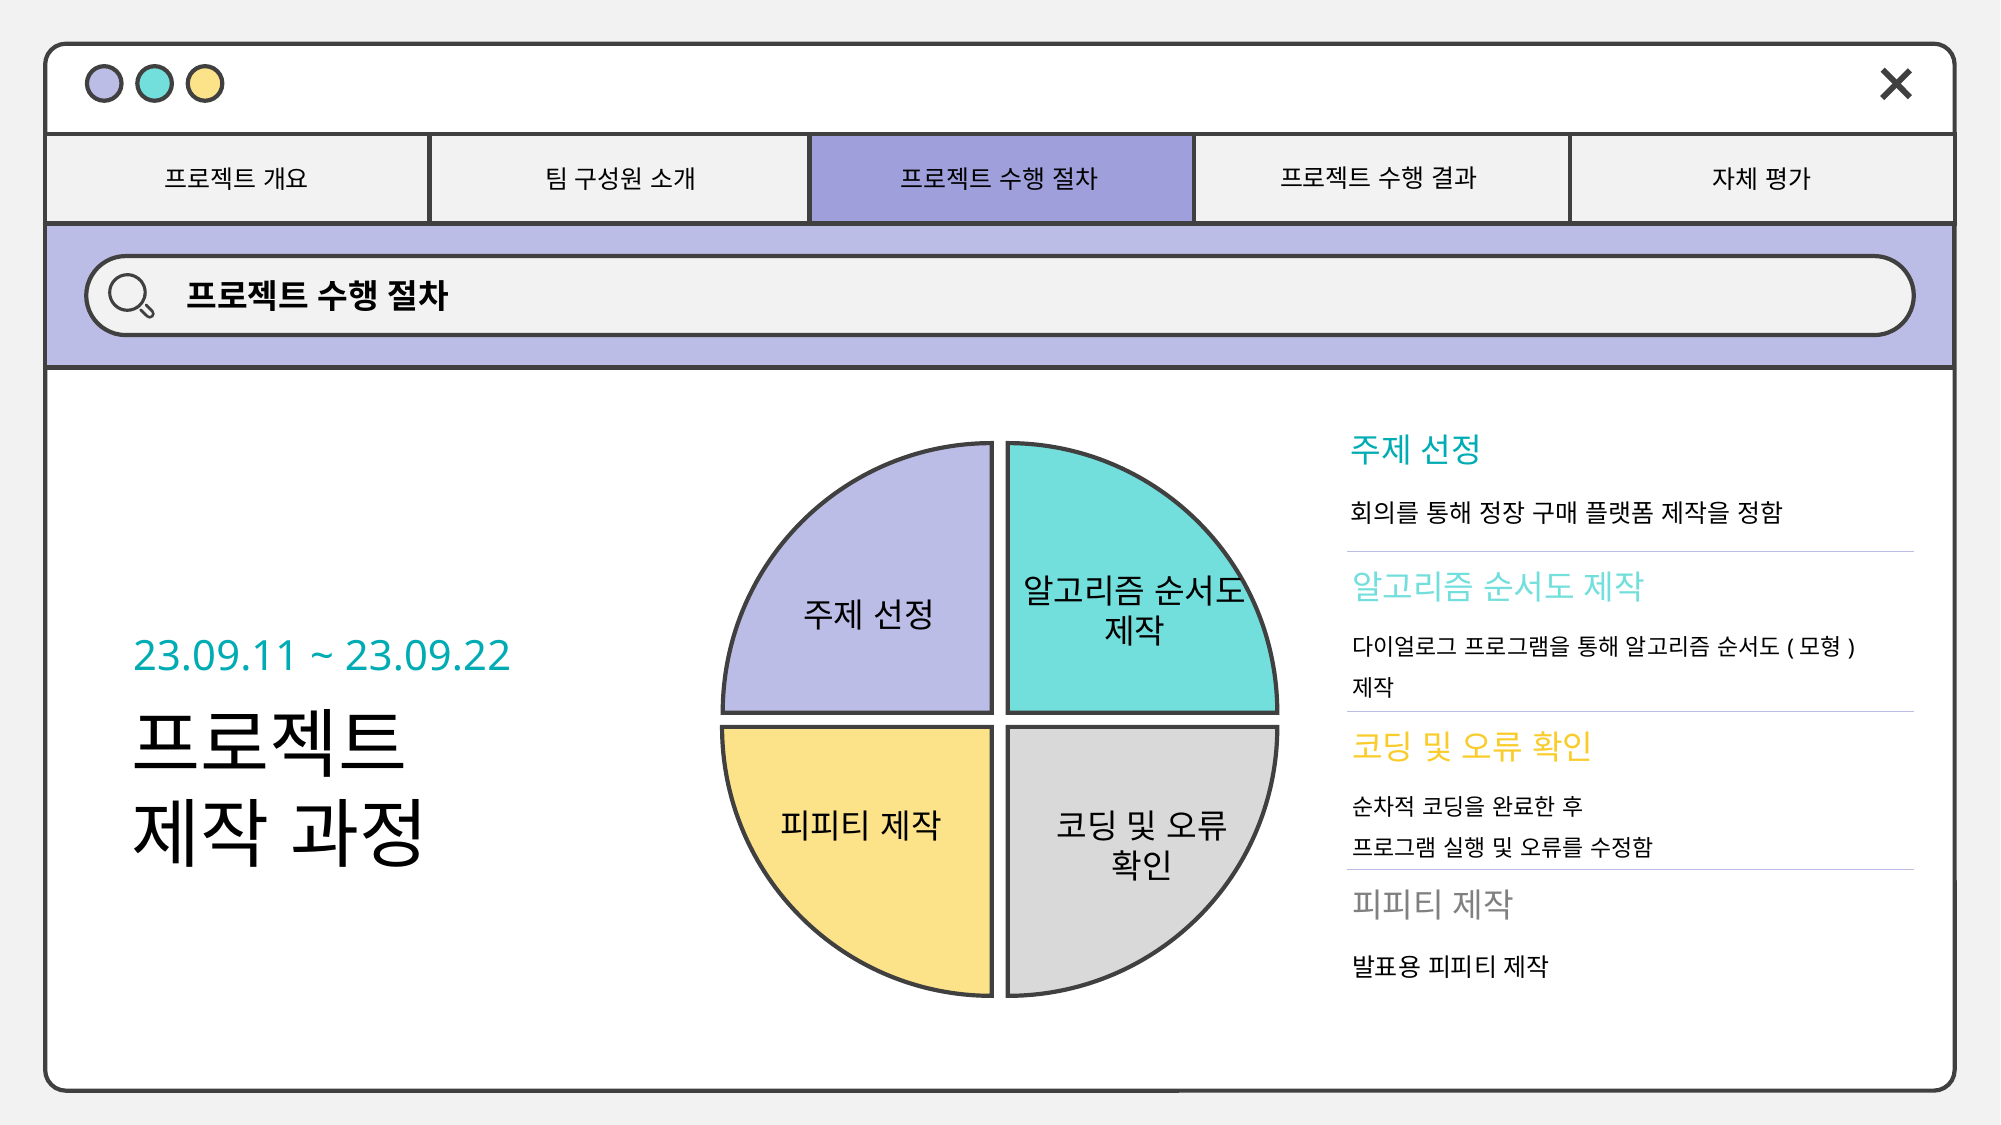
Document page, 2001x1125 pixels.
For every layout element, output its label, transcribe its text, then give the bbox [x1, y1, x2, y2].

text_box 프로젝트 수행 절차 [805, 156, 1186, 201]
text_box [44, 201, 428, 223]
text_box [428, 201, 808, 223]
text_box 다이얼로그 프로그램을 통해 알고리즘 순서도(모형)제작 [1337, 611, 1874, 709]
text_box [44, 133, 428, 156]
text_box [1880, 67, 1913, 101]
text_box [753, 442, 993, 586]
text_box [1006, 645, 1279, 714]
text_box 순차적 코딩을 완료한 후 프로그램 실행 및 오류를 수정함 [1337, 770, 1874, 868]
text_box 피피티 제작 [774, 798, 992, 853]
text_box 알고리즘 순서도 제작 [1337, 559, 1811, 611]
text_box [86, 66, 223, 101]
text_box 발표용 피피티 제작 [1337, 928, 1874, 989]
text_box 자체 평가 [1573, 156, 1951, 201]
text_box [1193, 133, 1569, 155]
text_box [44, 225, 1956, 1092]
text_box [428, 133, 808, 156]
text_box [1006, 442, 1233, 562]
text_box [108, 273, 155, 319]
text_box [44, 42, 1956, 133]
text_box [771, 725, 993, 997]
text_box [1569, 133, 1956, 225]
text_box 프로젝트 수행 절차 [171, 267, 1713, 323]
text_box 프로젝트 수행 결과 [1186, 155, 1572, 201]
text_box 23.09.11 ~ 23.09.22 [118, 621, 655, 687]
text_box 코딩 및 오류 확인 [1337, 718, 1811, 770]
text_box 알고리즘 순서도 제작 [999, 562, 1270, 657]
text_box 프로젝트 개요 [44, 156, 428, 201]
text_box 피피티 제작 [1337, 876, 1811, 928]
text_box [1006, 725, 1279, 997]
text_box 프로젝트 제작 과정 [116, 688, 774, 884]
text_box 코딩 및 오류 확인 [1007, 798, 1278, 893]
text_box 주제 선정 [738, 586, 1000, 642]
text_box [85, 255, 1915, 337]
text_box 주제 선정 [1335, 421, 1809, 474]
text_box [722, 619, 993, 714]
text_box 팀 구성원 소개 [428, 156, 805, 201]
text_box [44, 223, 1955, 368]
text_box 회의를 통해 정장 구매 플랫폼 제작을 정함 [1335, 474, 1872, 535]
text_box [808, 201, 1193, 223]
text_box [1193, 201, 1569, 223]
text_box [808, 133, 1193, 156]
